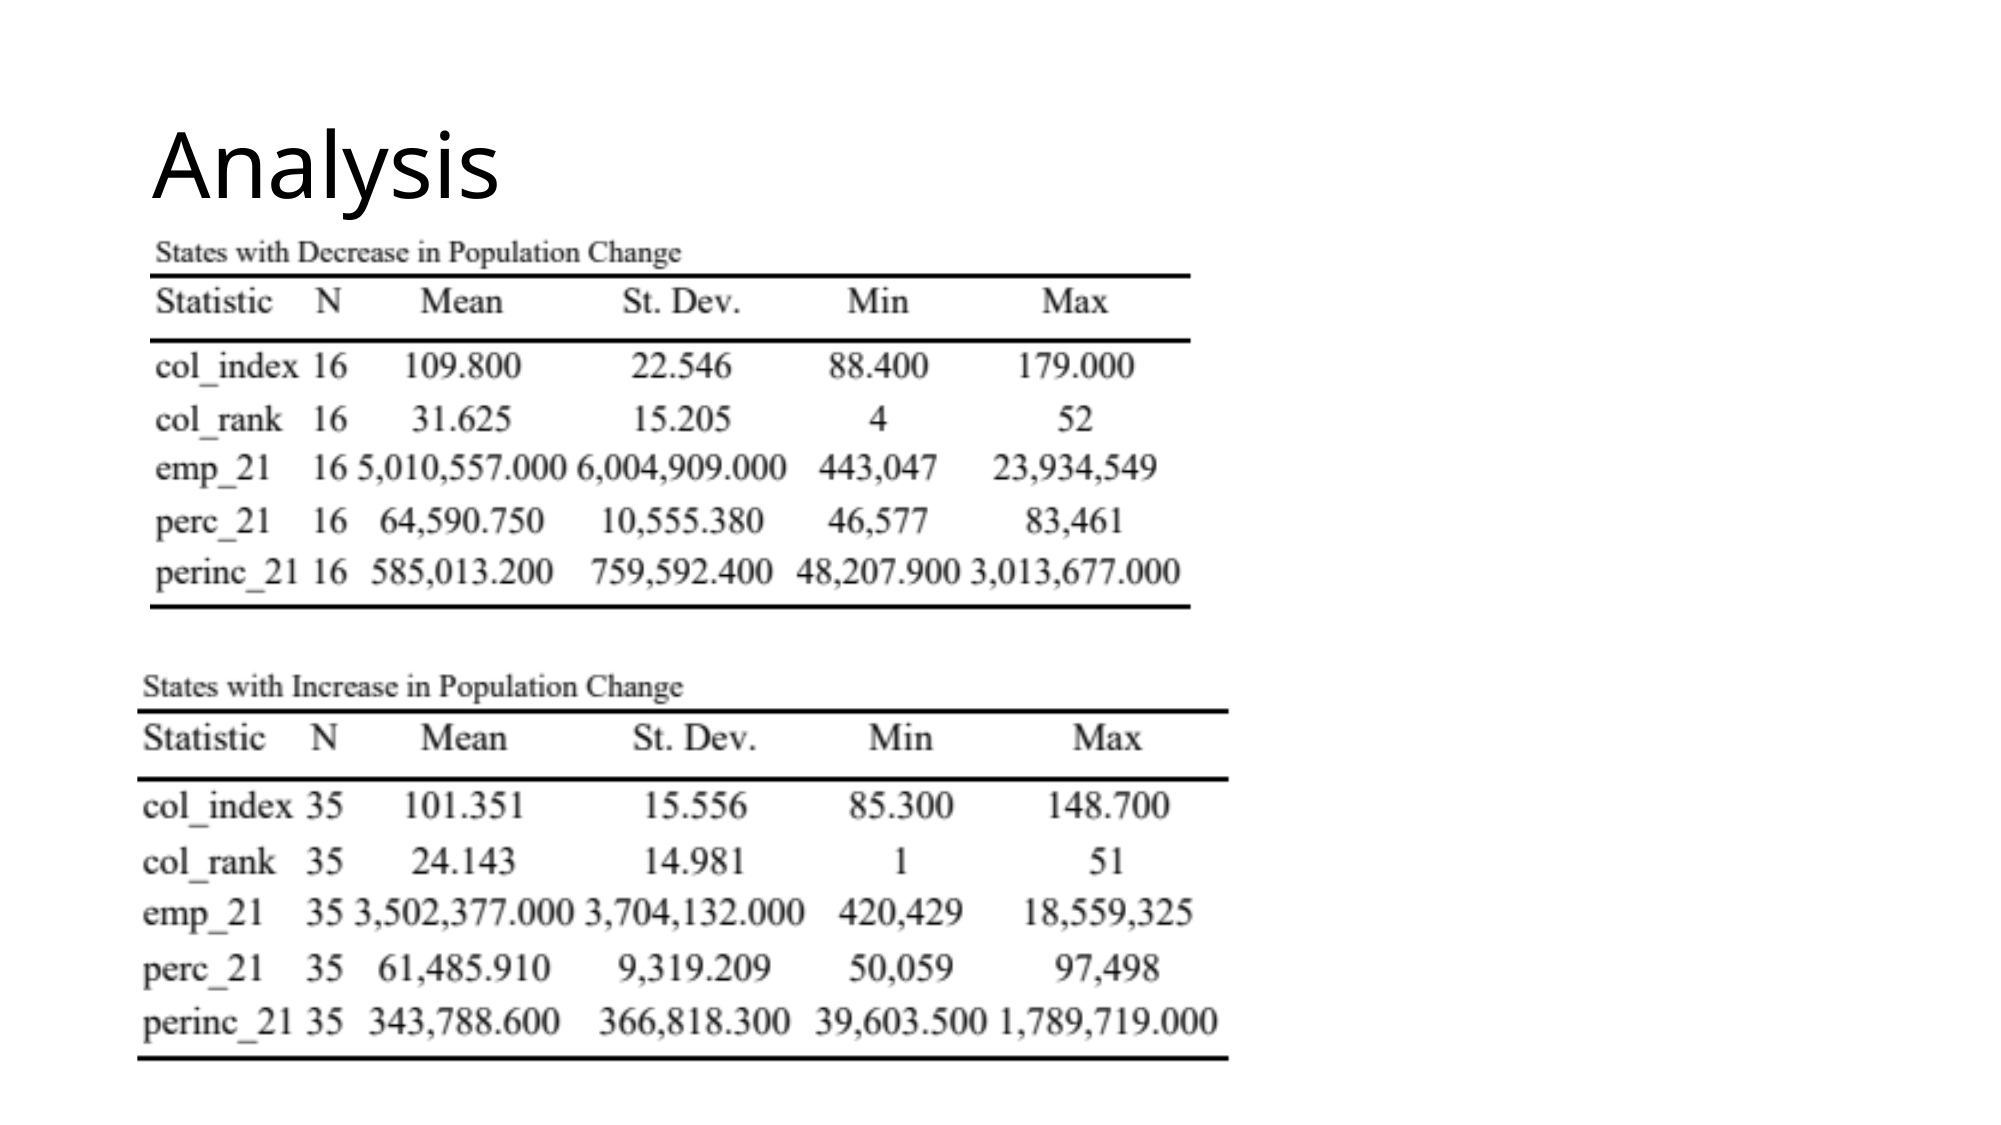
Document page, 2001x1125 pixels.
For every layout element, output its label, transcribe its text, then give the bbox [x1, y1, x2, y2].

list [136, 661, 1630, 1106]
title Analysis [137, 59, 1863, 278]
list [149, 228, 1574, 652]
